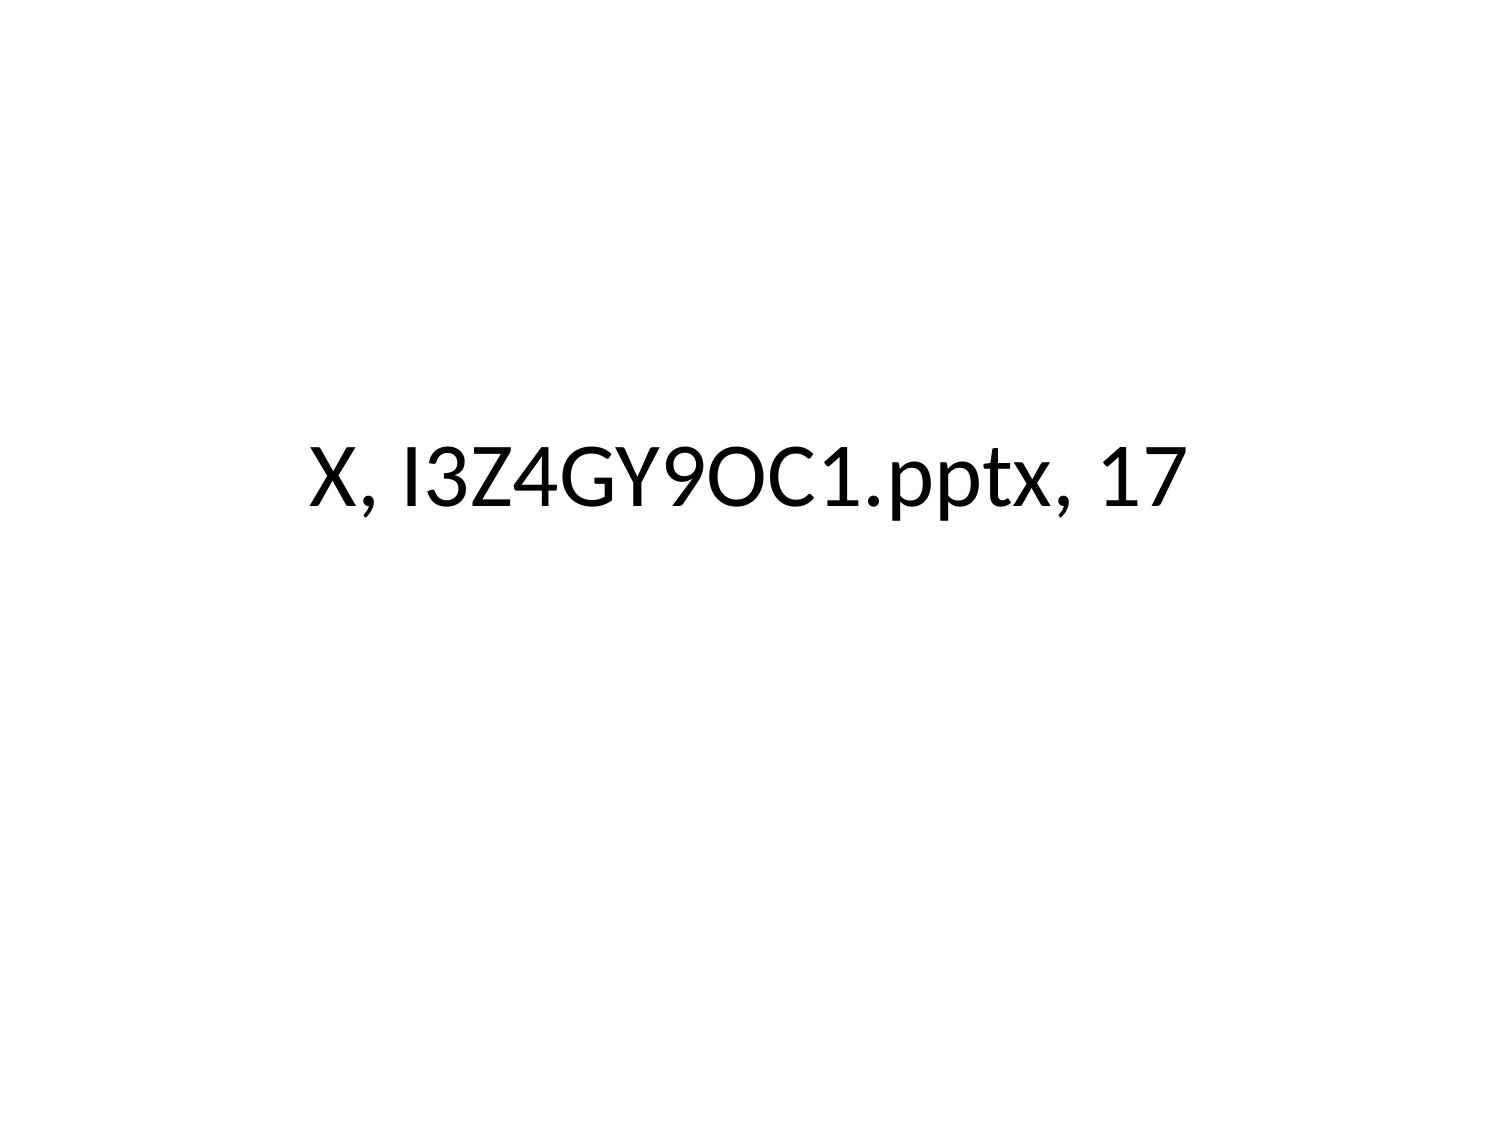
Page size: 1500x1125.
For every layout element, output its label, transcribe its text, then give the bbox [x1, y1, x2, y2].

title X, I3Z4GY9OC1.pptx, 17 [112, 349, 1388, 591]
